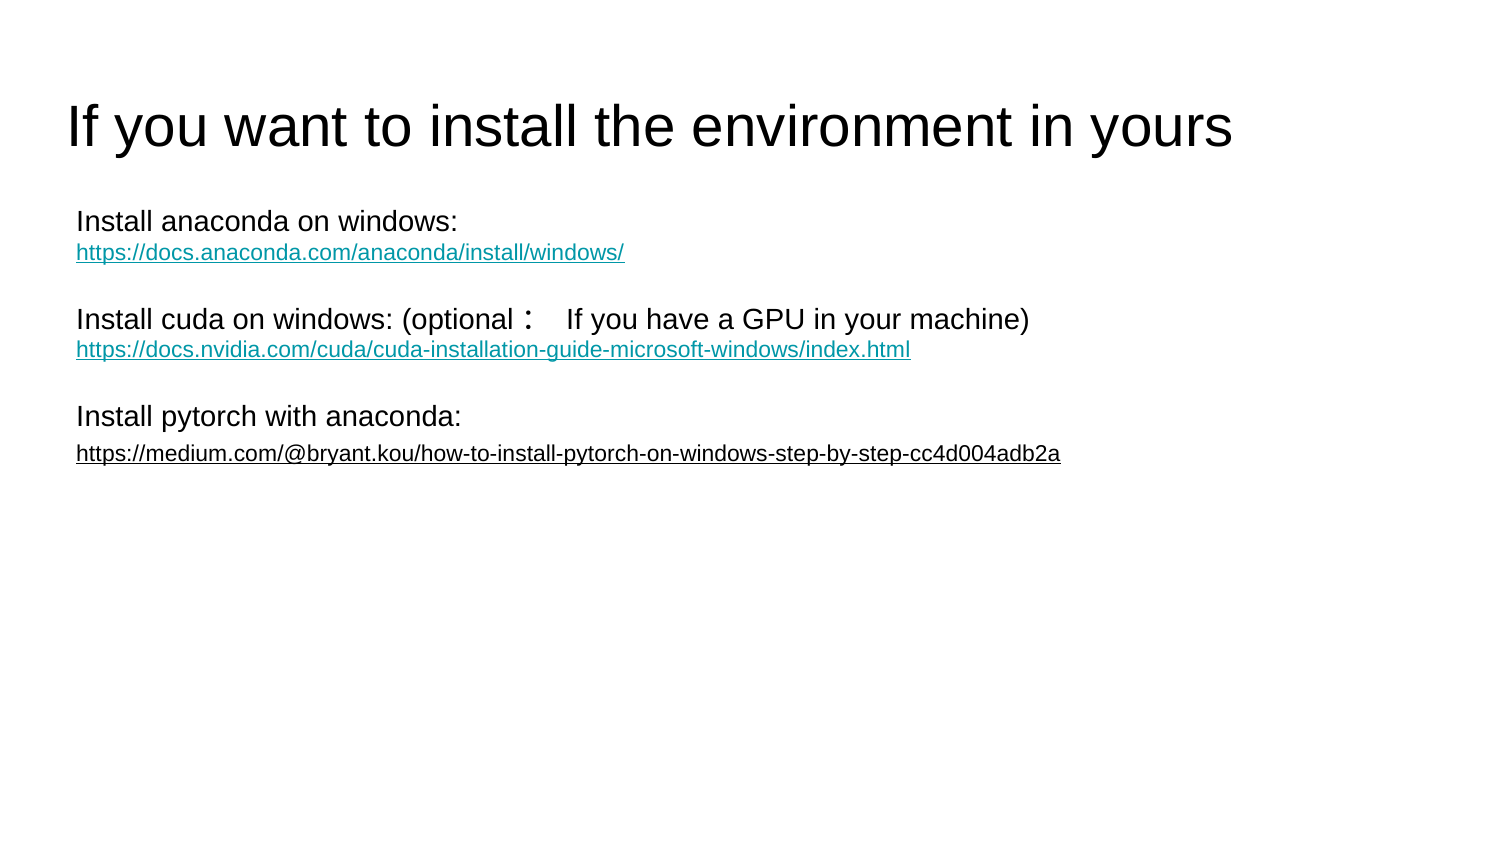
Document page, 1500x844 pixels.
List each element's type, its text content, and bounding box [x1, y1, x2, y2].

title If you want to install the environment in yours [51, 72, 1449, 167]
text_box Install anaconda on windows: https://docs.anaconda.com/anaconda/install/windows/ Install cuda on windows: (optional： If you have a GPU in your machine) https://docs.nvidia.com/cuda/cuda-installation-guide-microsoft-windows/index.html Install pytorch with anaconda: https://medium.com/@bryant.kou/how-to-install-pytorch-on-windows-step-by-step-cc4d004adb2a [61, 187, 1320, 755]
